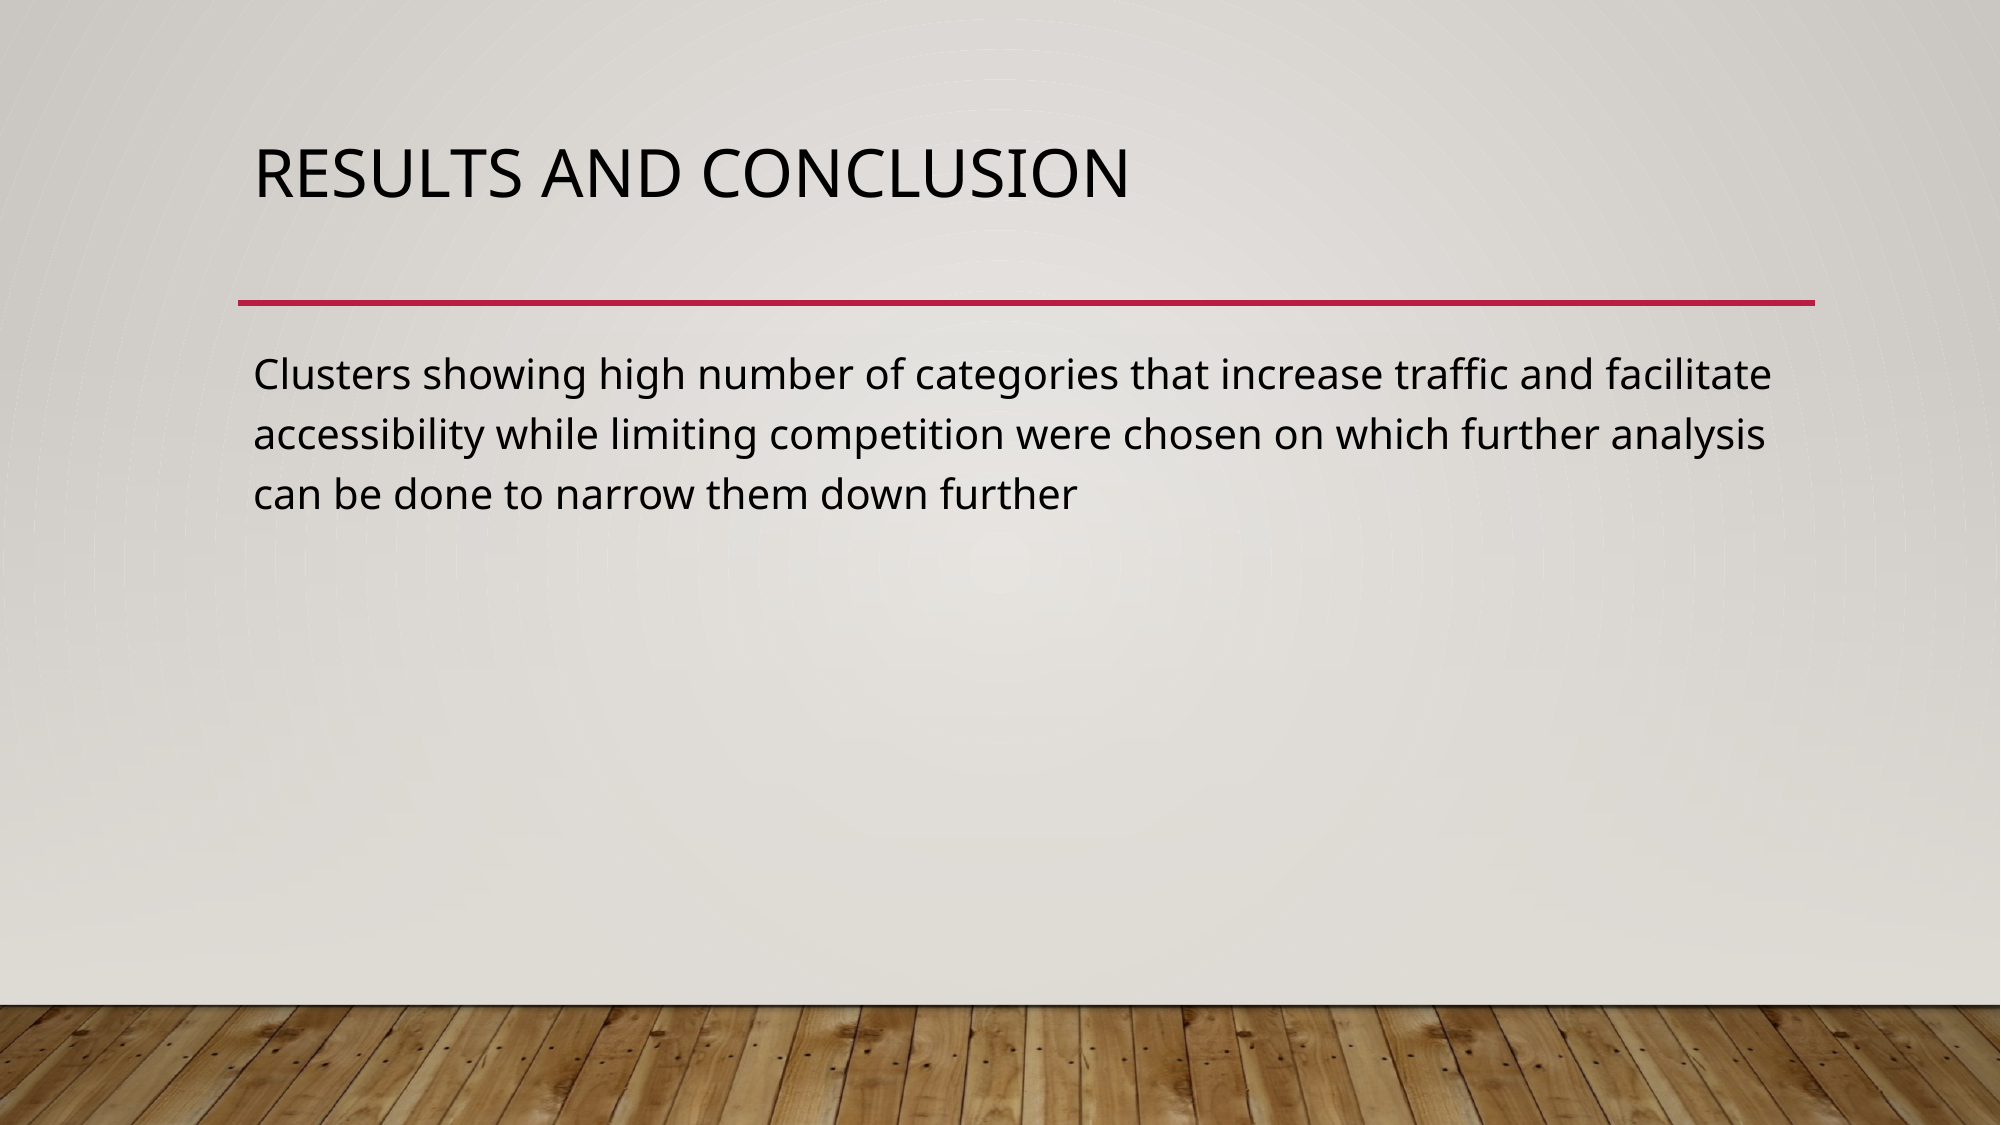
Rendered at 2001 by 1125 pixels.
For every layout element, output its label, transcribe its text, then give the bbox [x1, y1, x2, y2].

title Results and Conclusion [238, 131, 1814, 305]
picture [0, 1005, 2000, 1125]
list Clusters showing high number of categories that increase traffic and facilitate accessibility while limiting competition were chosen on which further analysis can be done to narrow them down further [238, 330, 1814, 897]
